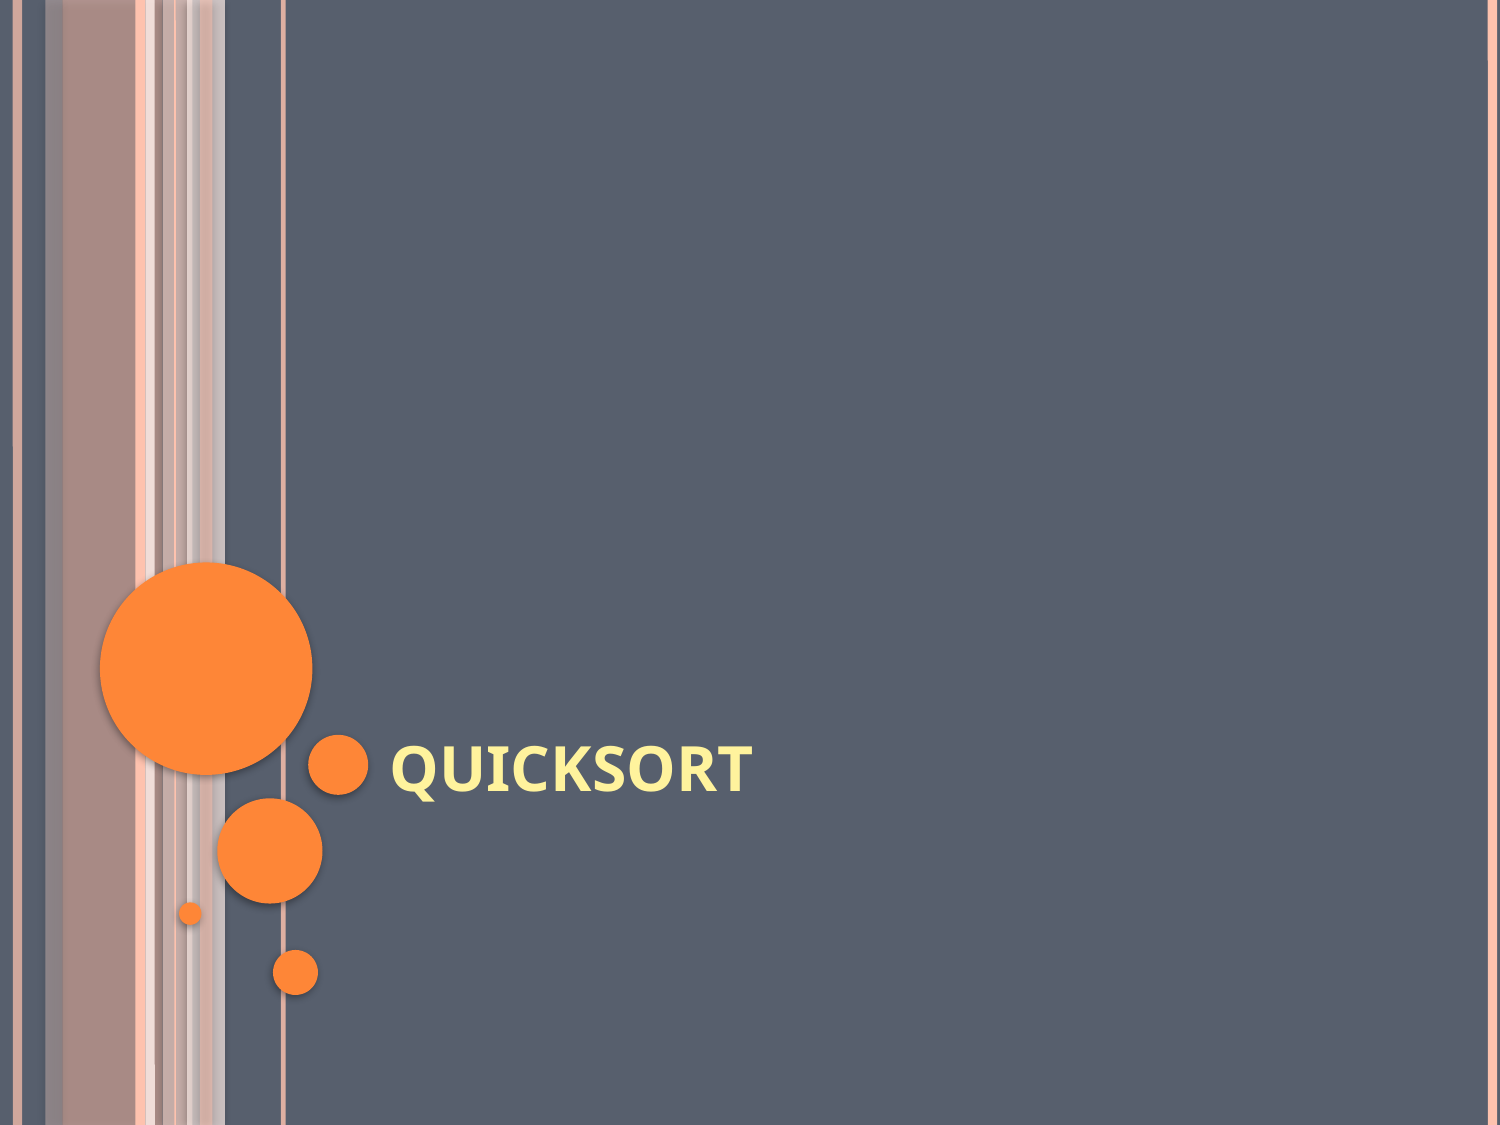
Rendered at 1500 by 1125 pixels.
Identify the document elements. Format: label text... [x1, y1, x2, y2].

title QuickSort [375, 474, 1388, 812]
